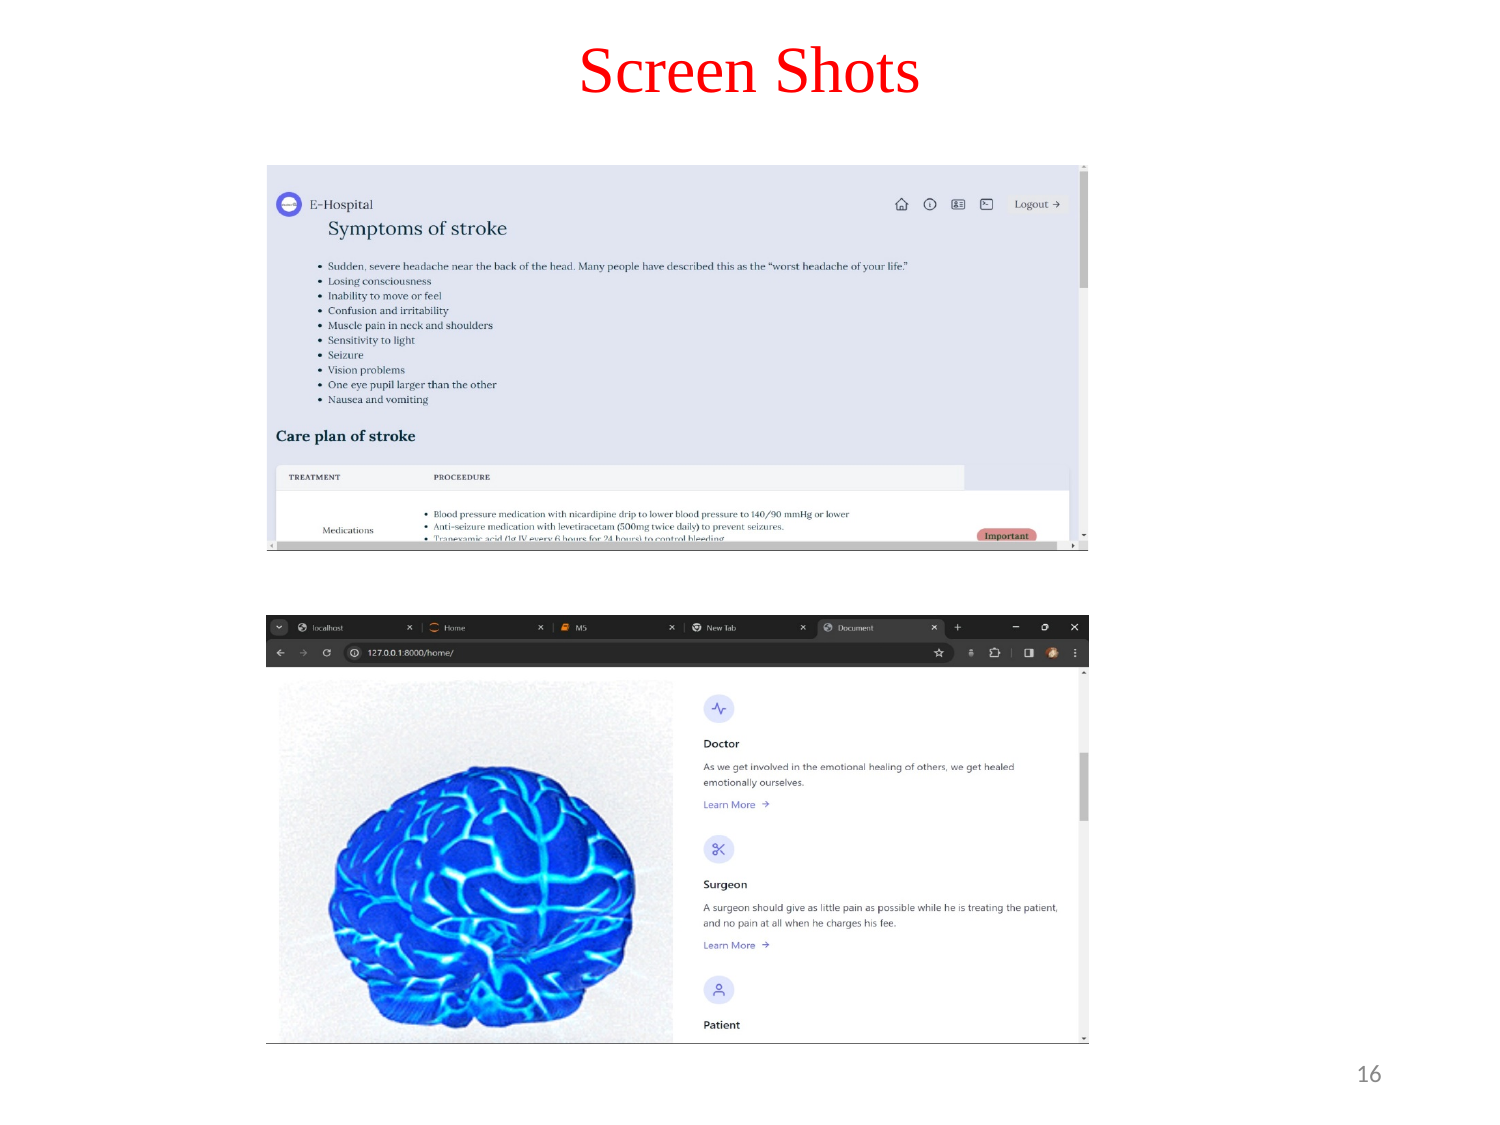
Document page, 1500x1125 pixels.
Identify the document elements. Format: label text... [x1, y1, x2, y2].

picture [266, 615, 1089, 1044]
slide_number ‹#› [1059, 1042, 1397, 1103]
text_box [116, 157, 1410, 1001]
picture [266, 165, 1089, 552]
title Screen Shots [103, 27, 1397, 115]
